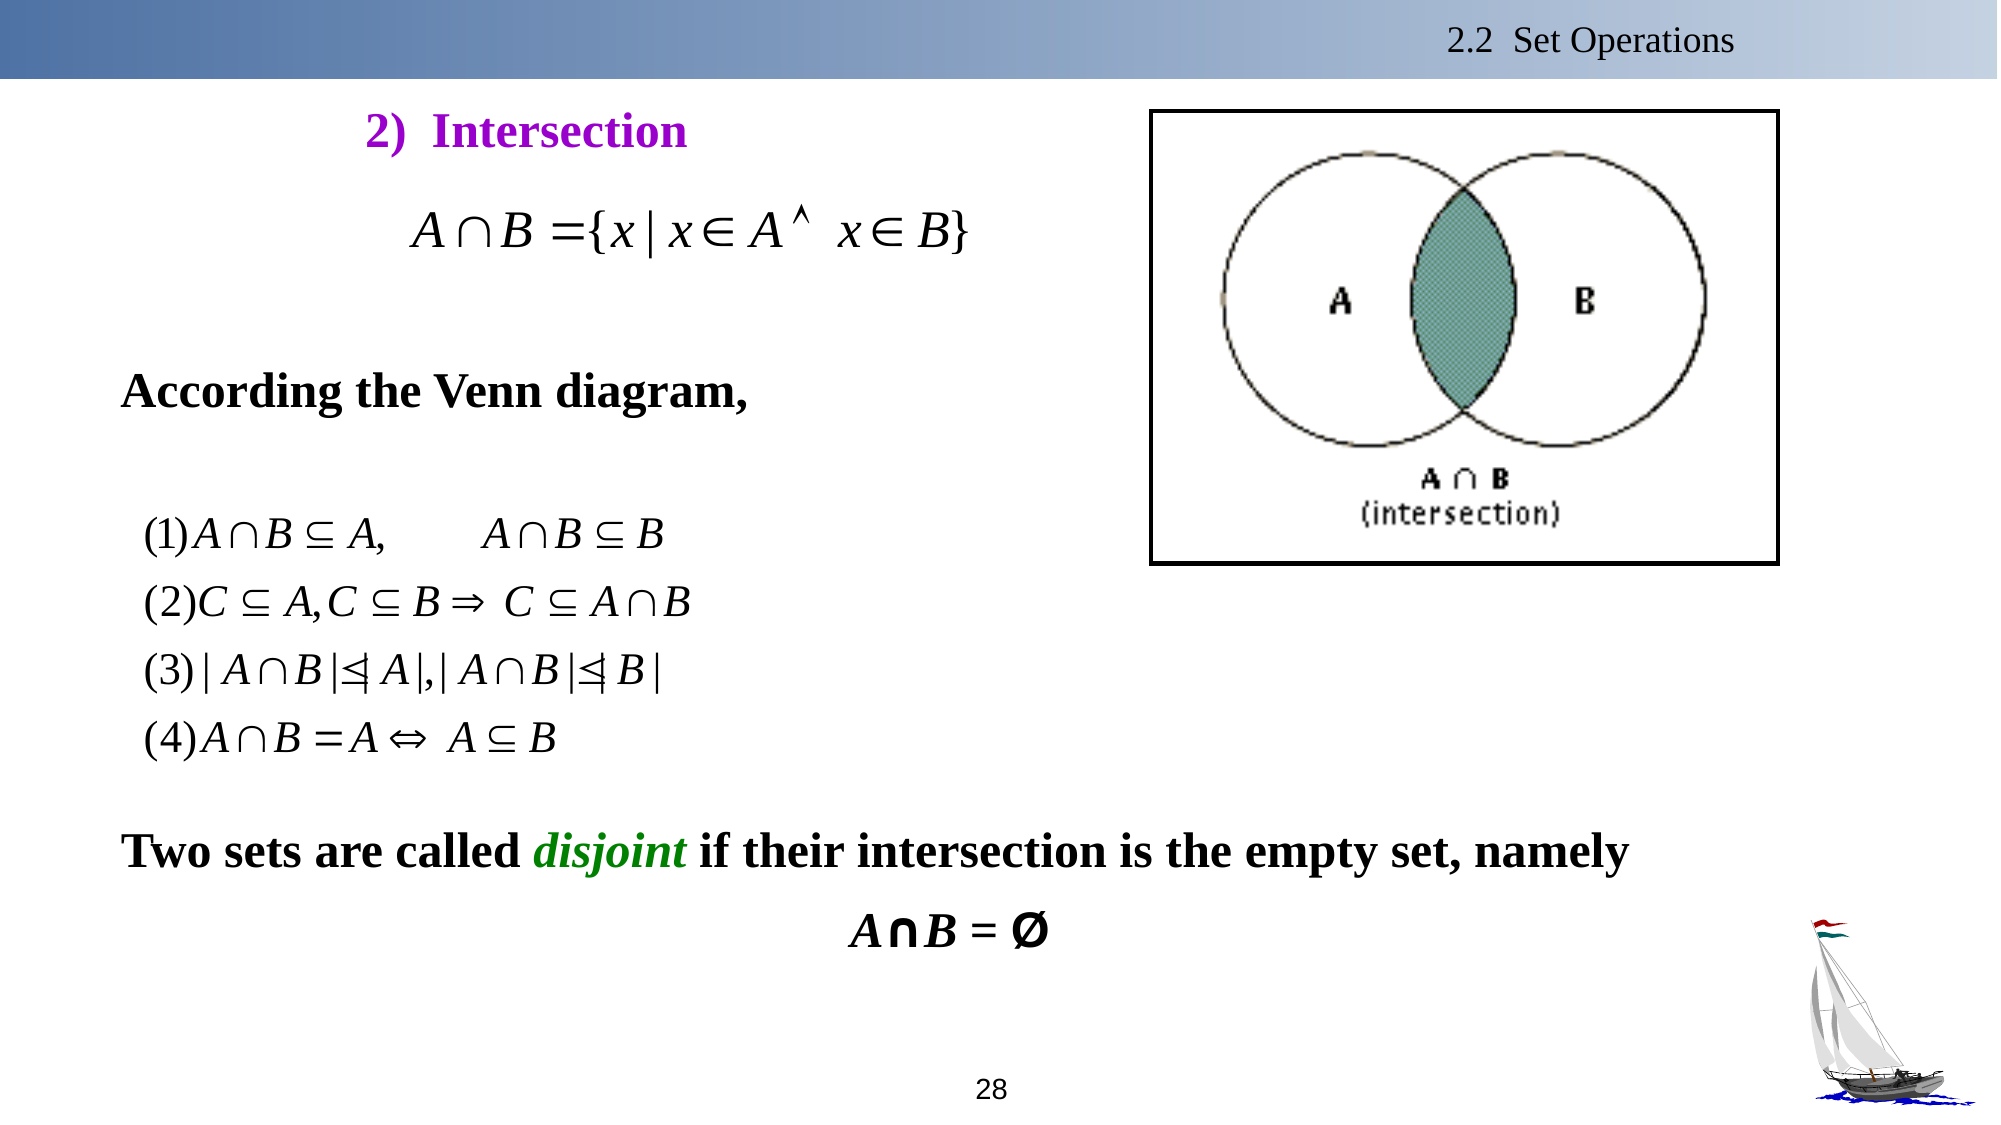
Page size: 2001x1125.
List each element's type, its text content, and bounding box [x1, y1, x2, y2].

text_box According the Venn diagram, [105, 349, 844, 425]
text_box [1153, 113, 1776, 562]
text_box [399, 198, 980, 270]
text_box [137, 505, 699, 771]
slide_number 28 [889, 1049, 1024, 1125]
text_box 2.2 Set Operations [1149, 7, 1750, 67]
text_box 2) Intersection [350, 90, 1663, 165]
picture [0, 0, 2000, 79]
text_box Two sets are called disjoint if their intersection is the empty set, namely A∩B = Ø [106, 810, 1807, 966]
